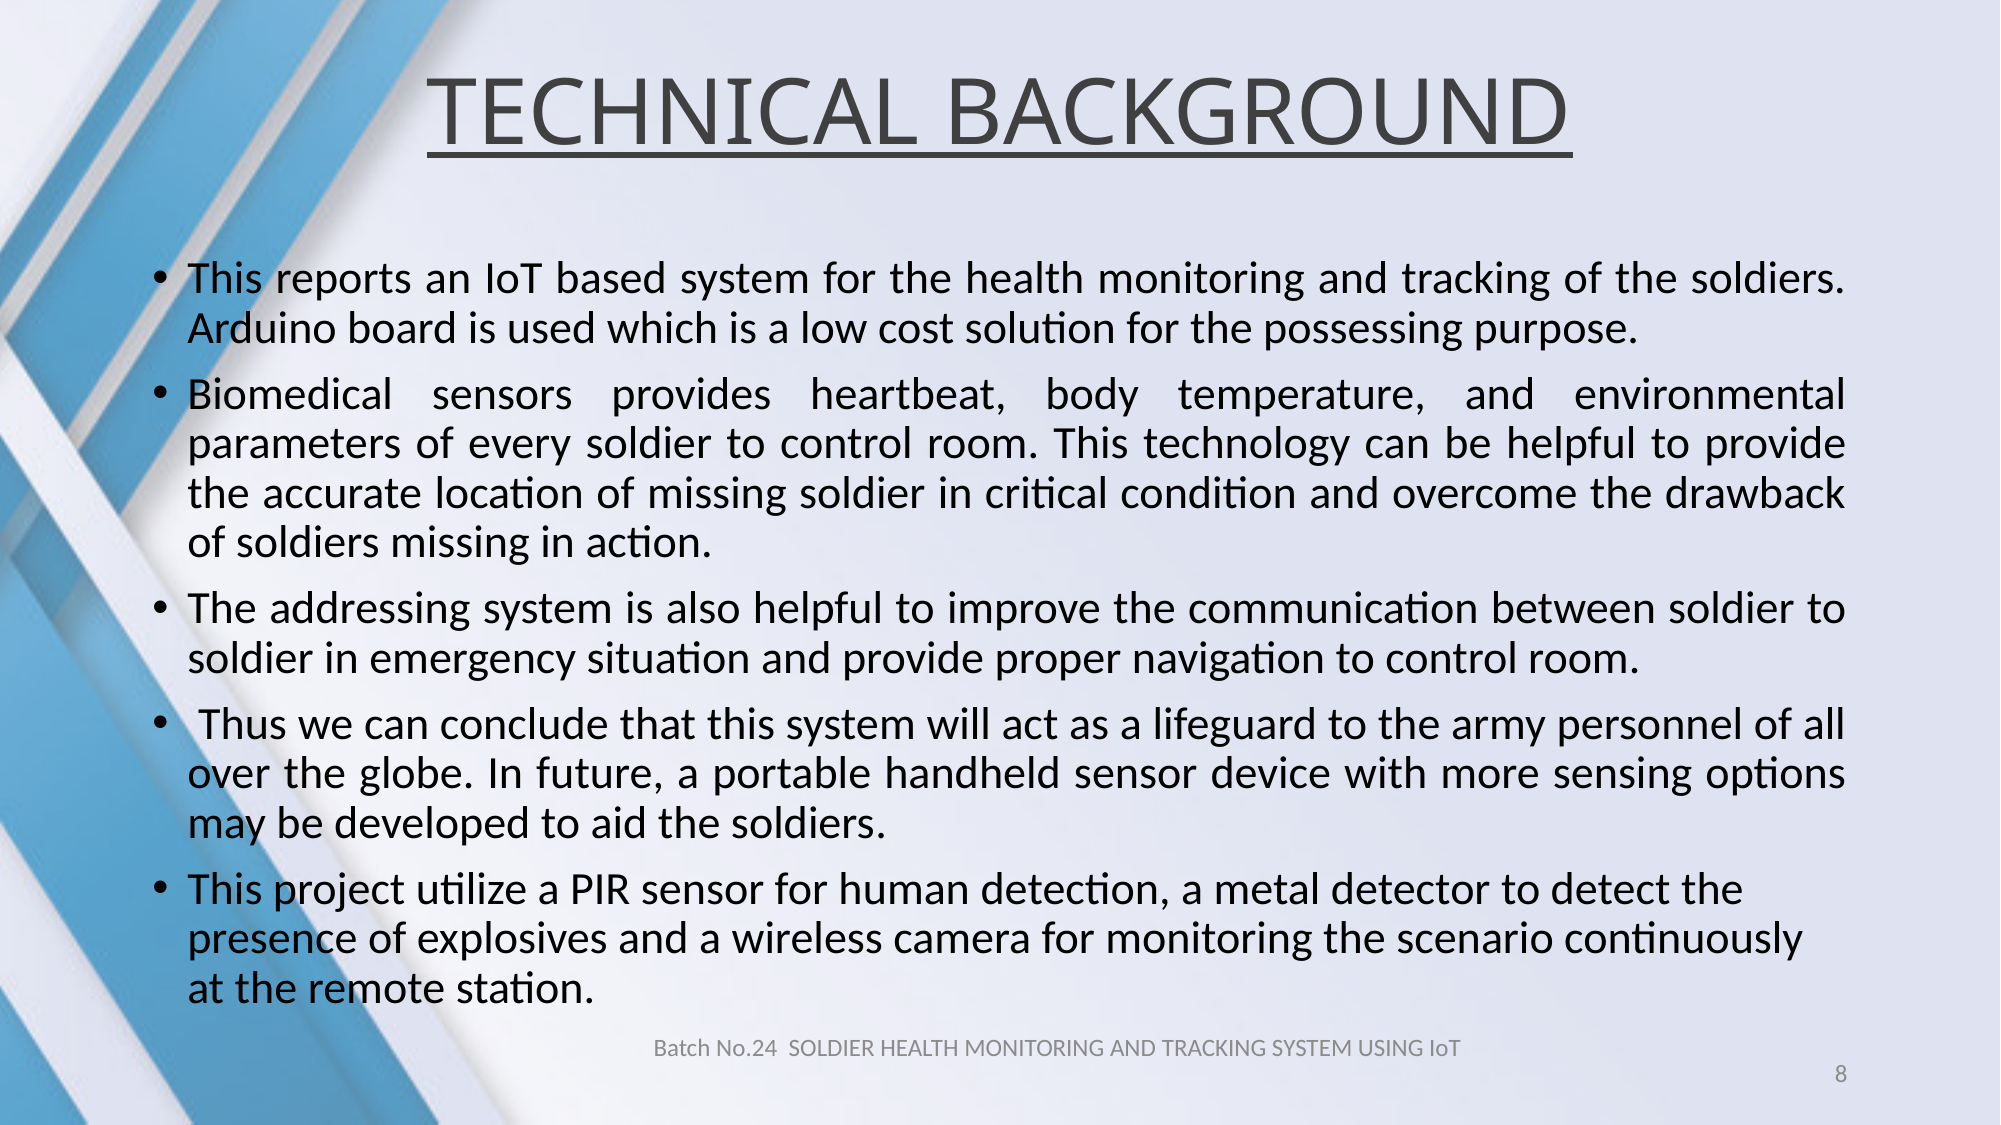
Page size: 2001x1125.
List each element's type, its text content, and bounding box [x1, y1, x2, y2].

footer Batch No.24 SOLDIER HEALTH MONITORING AND TRACKING SYSTEM USING IoT [635, 1031, 1481, 1091]
list This reports an IoT based system for the health monitoring and tracking of the soldiers. Arduino board is used which is a low cost solution for the possessing purpose. Biomedical sensors provides heartbeat, body temperature, and environmental parameters of every soldier to control room. This technology can be helpful to provide the accurate location of missing soldier in critical condition and overcome the drawback of soldiers missing in action. The addressing system is also helpful to improve the communication between soldier to soldier in emergency situation and provide proper navigation to control room. Thus we can conclude that this system will act as a lifeguard to the army personnel of all over the globe. In future, a portable handheld sensor device with more sensing options may be developed to aid the soldiers. This project utilize a PIR sensor for human detection, a metal detector to detect the presence of explosives and a wireless camera for monitoring the scenario continuously at the remote station. [137, 175, 1863, 1032]
slide_number 8 [1412, 1042, 1863, 1103]
title TECHNICAL BACKGROUND [375, 6, 1625, 175]
